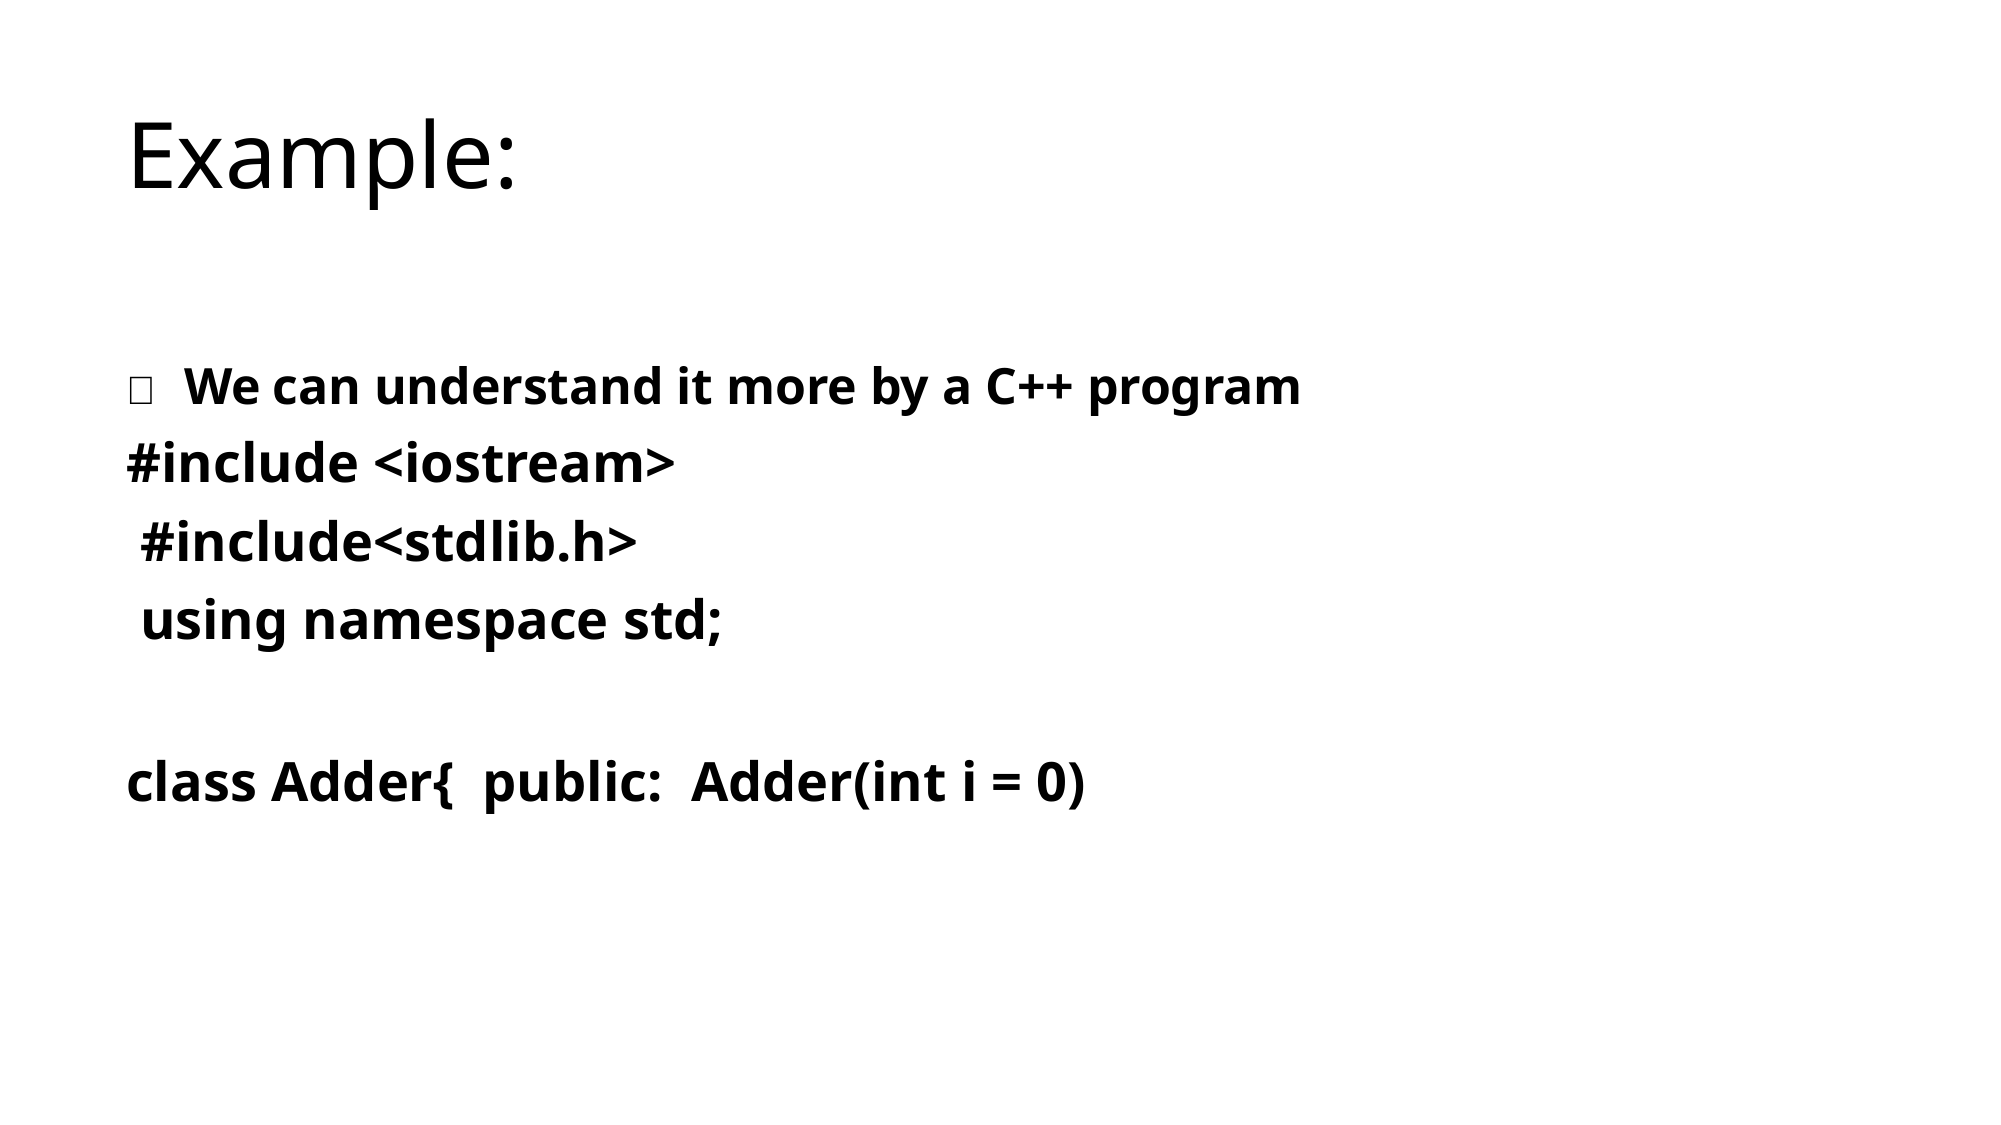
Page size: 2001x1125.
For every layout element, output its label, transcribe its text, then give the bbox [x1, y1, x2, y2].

text_box  We can understand it more by a C++ program #include <iostream> #include<stdlib.h> using namespace std; class Adder{ public: Adder(int i = 0) [124, 339, 1867, 813]
title Example: [124, 55, 734, 246]
